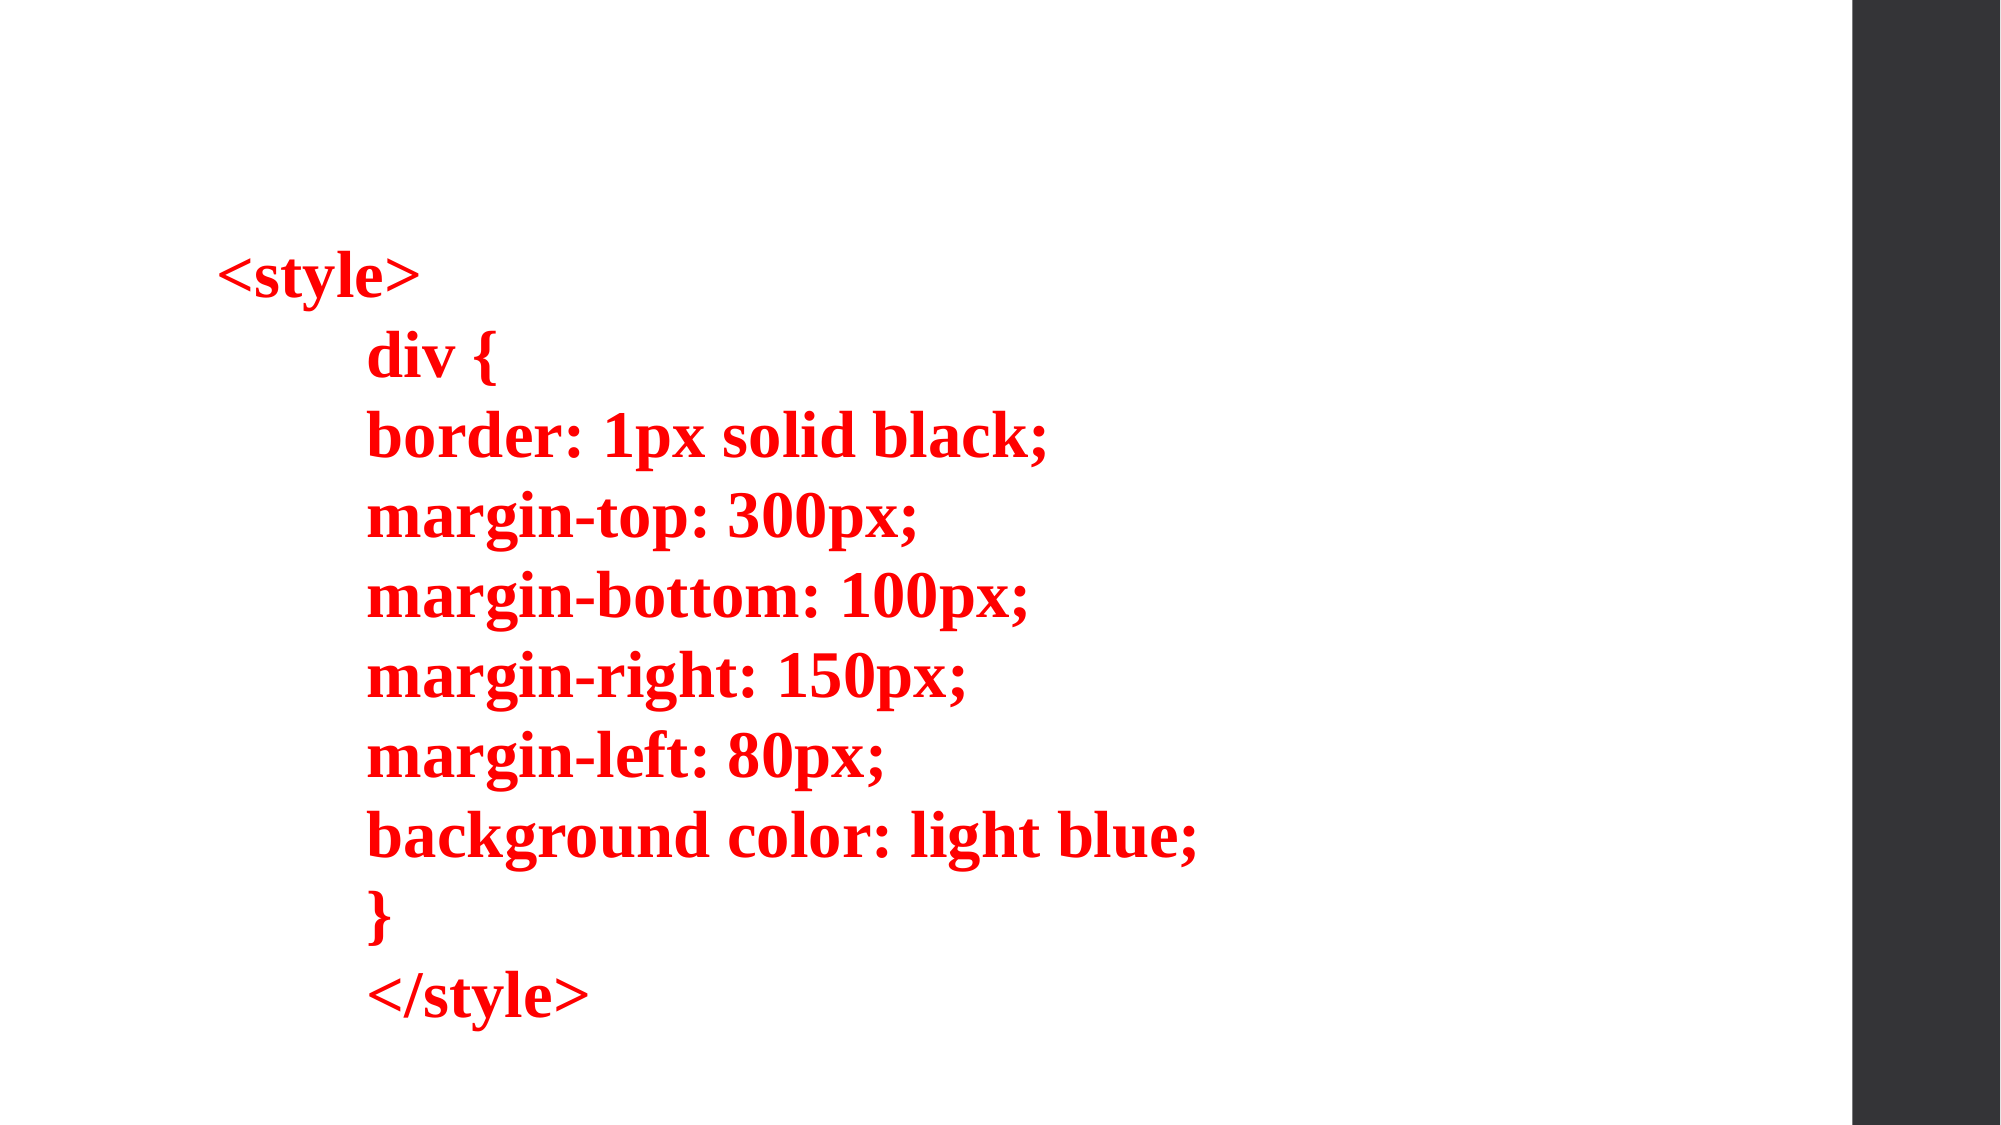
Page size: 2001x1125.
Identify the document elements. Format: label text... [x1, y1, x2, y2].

text_box <style> div { border: 1px solid black; margin-top: 300px; margin-bottom: 100px; margin-right: 150px; margin-left: 80px; background color: light blue; } </style> [202, 223, 1837, 1038]
